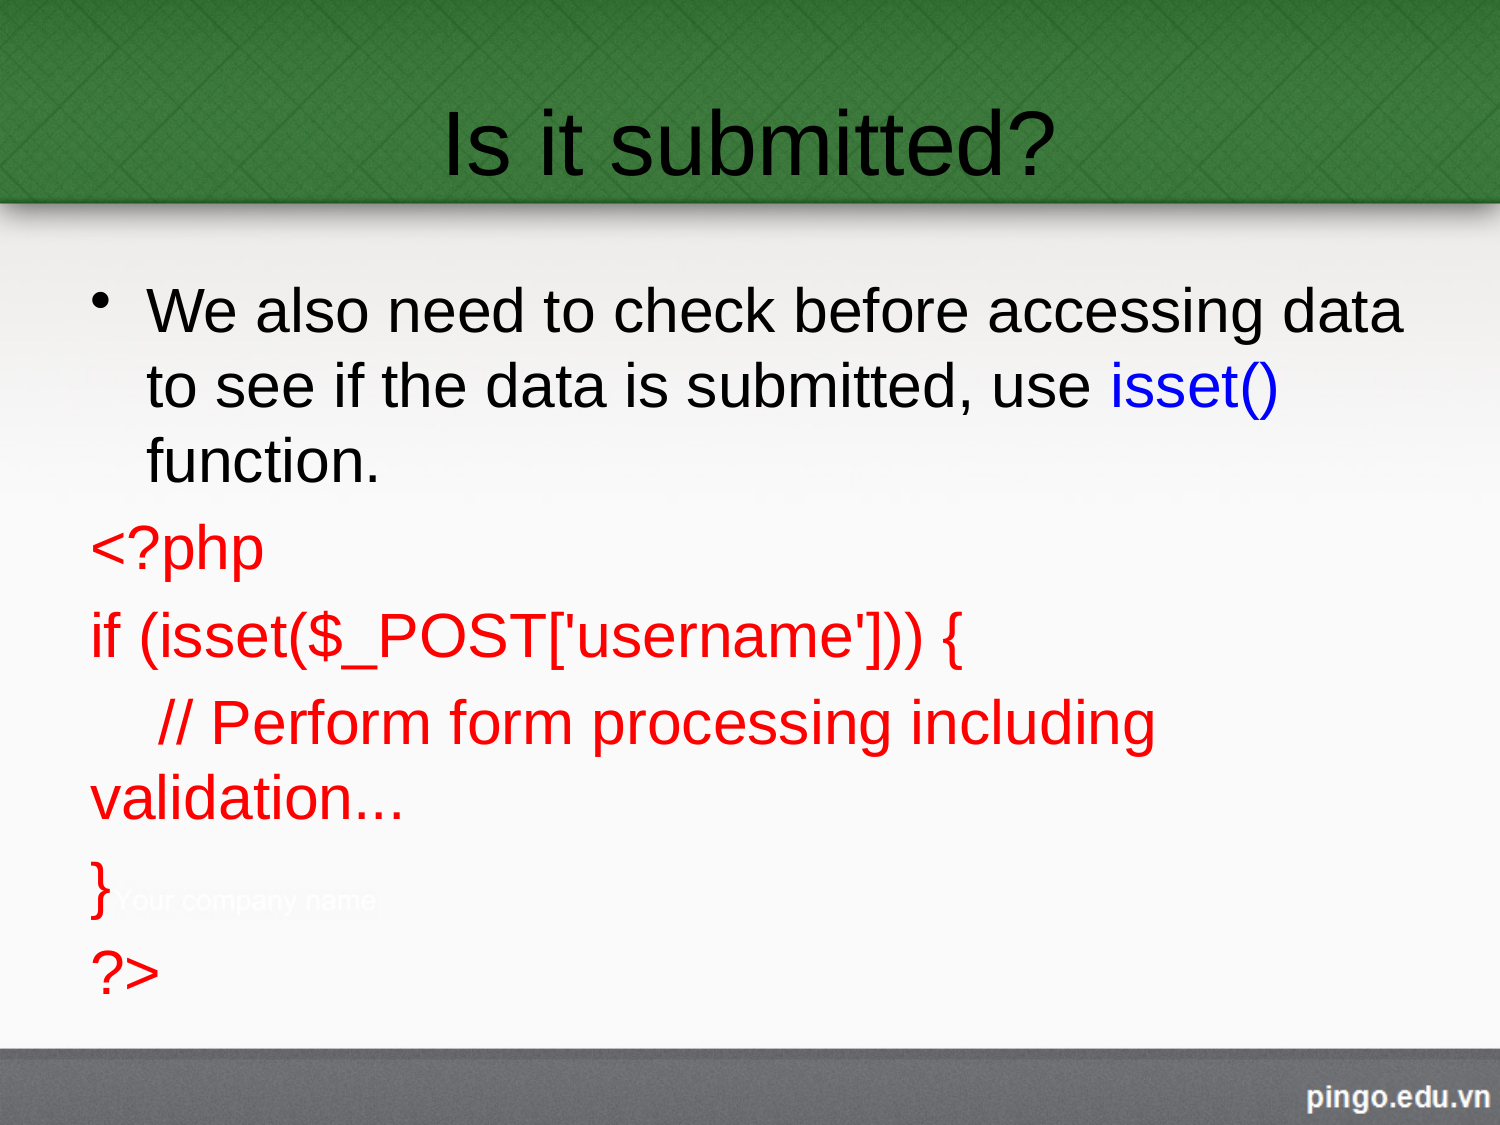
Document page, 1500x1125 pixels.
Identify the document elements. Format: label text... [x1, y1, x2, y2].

picture [0, 0, 1500, 1125]
list We also need to check before accessing data to see if the data is submitted, use isset() function. <?php if (isset($_POST['username'])) { // Perform form processing including validation... } ?> [74, 262, 1426, 1006]
title Is it submitted? [74, 44, 1426, 233]
